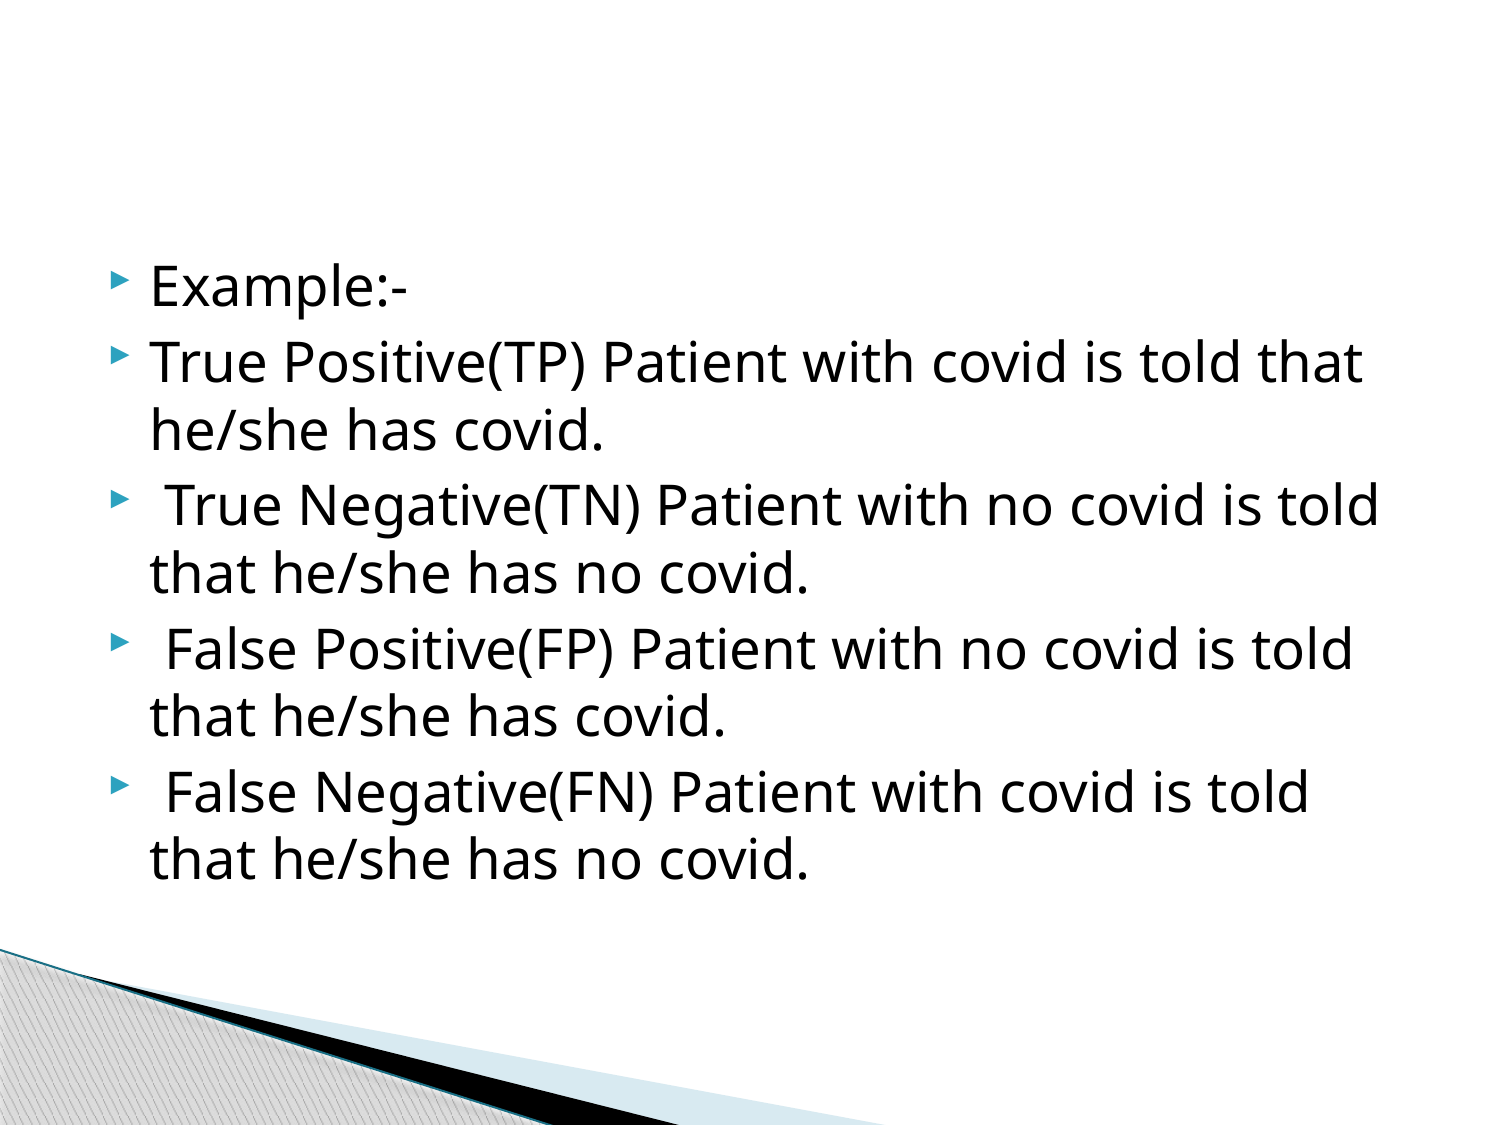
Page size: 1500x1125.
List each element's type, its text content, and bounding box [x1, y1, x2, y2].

list Example:- True Positive(TP) Patient with covid is told that he/she has covid. True Negative(TN) Patient with no covid is told that he/she has no covid. False Positive(FP) Patient with no covid is told that he/she has covid. False Negative(FN) Patient with covid is told that he/she has no covid. [75, 243, 1425, 986]
